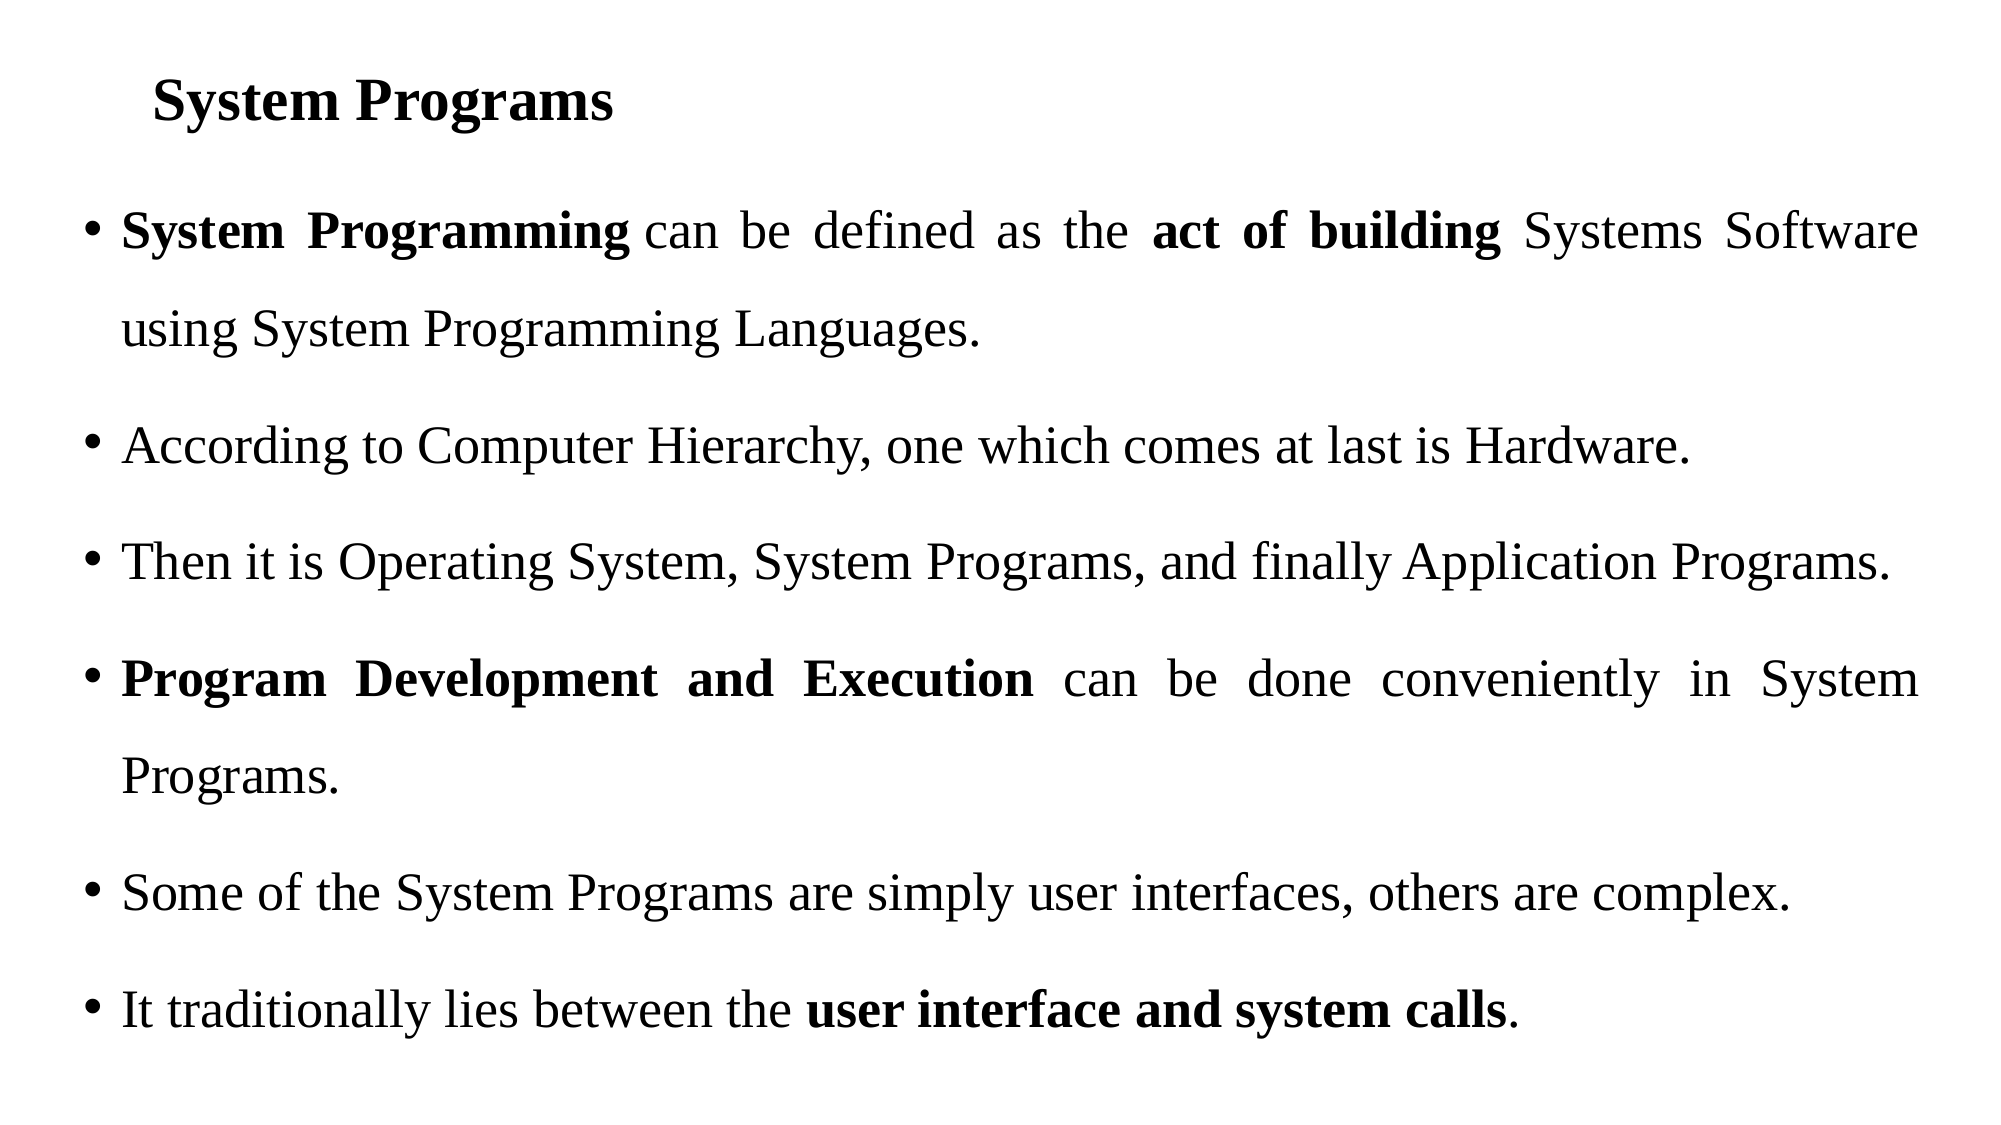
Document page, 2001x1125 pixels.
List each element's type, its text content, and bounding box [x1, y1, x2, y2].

list System Programming can be defined as the act of building Systems Software using System Programming Languages. According to Computer Hierarchy, one which comes at last is Hardware. Then it is Operating System, System Programs, and finally Application Programs. Program Development and Execution can be done conveniently in System Programs. Some of the System Programs are simply user interfaces, others are complex. It traditionally lies between the user interface and system calls. [68, 155, 1935, 1066]
title System Programs [137, 59, 1863, 142]
